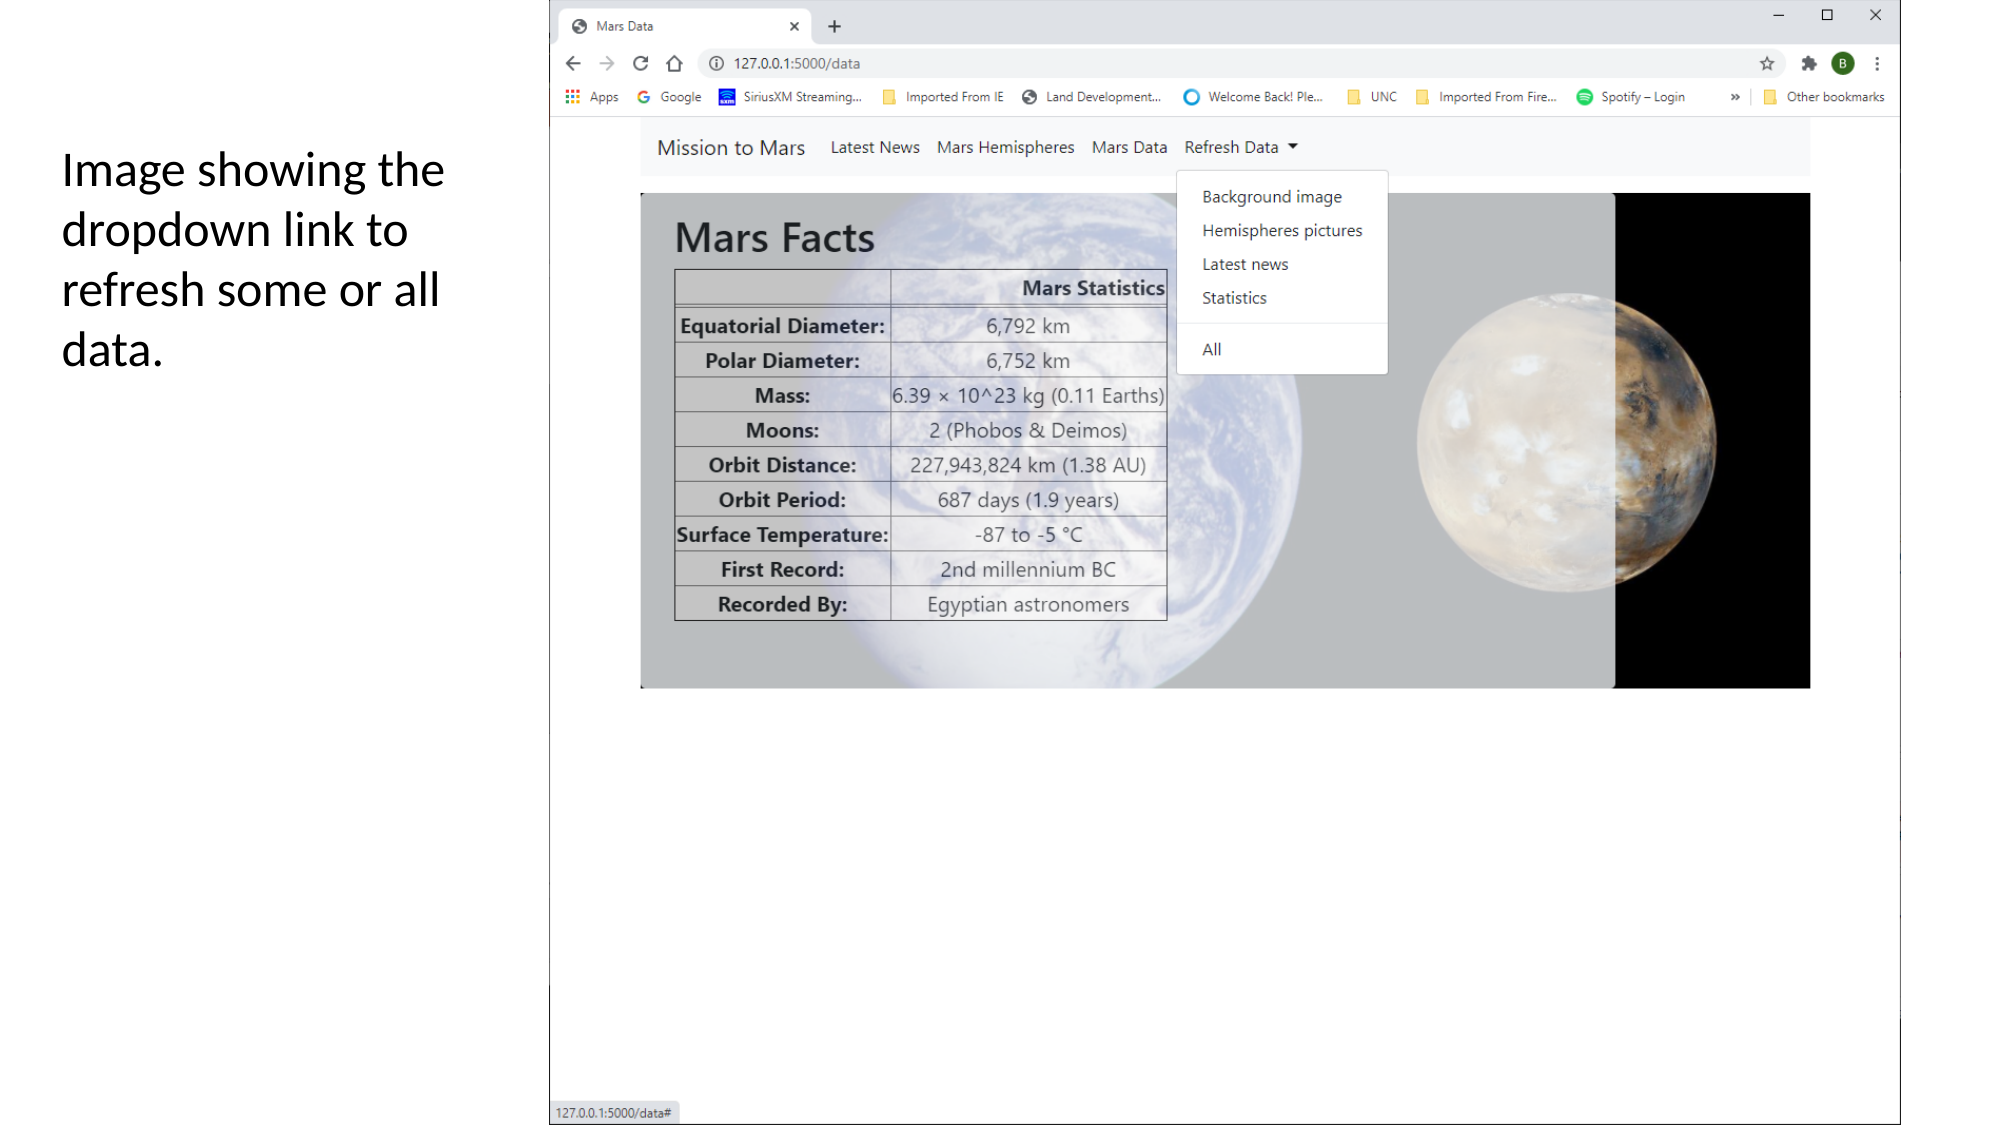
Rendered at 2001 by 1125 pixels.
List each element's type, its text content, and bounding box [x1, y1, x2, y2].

text_box Image showing the dropdown link to refresh some or all data. [46, 129, 549, 385]
picture [549, 0, 1901, 1125]
